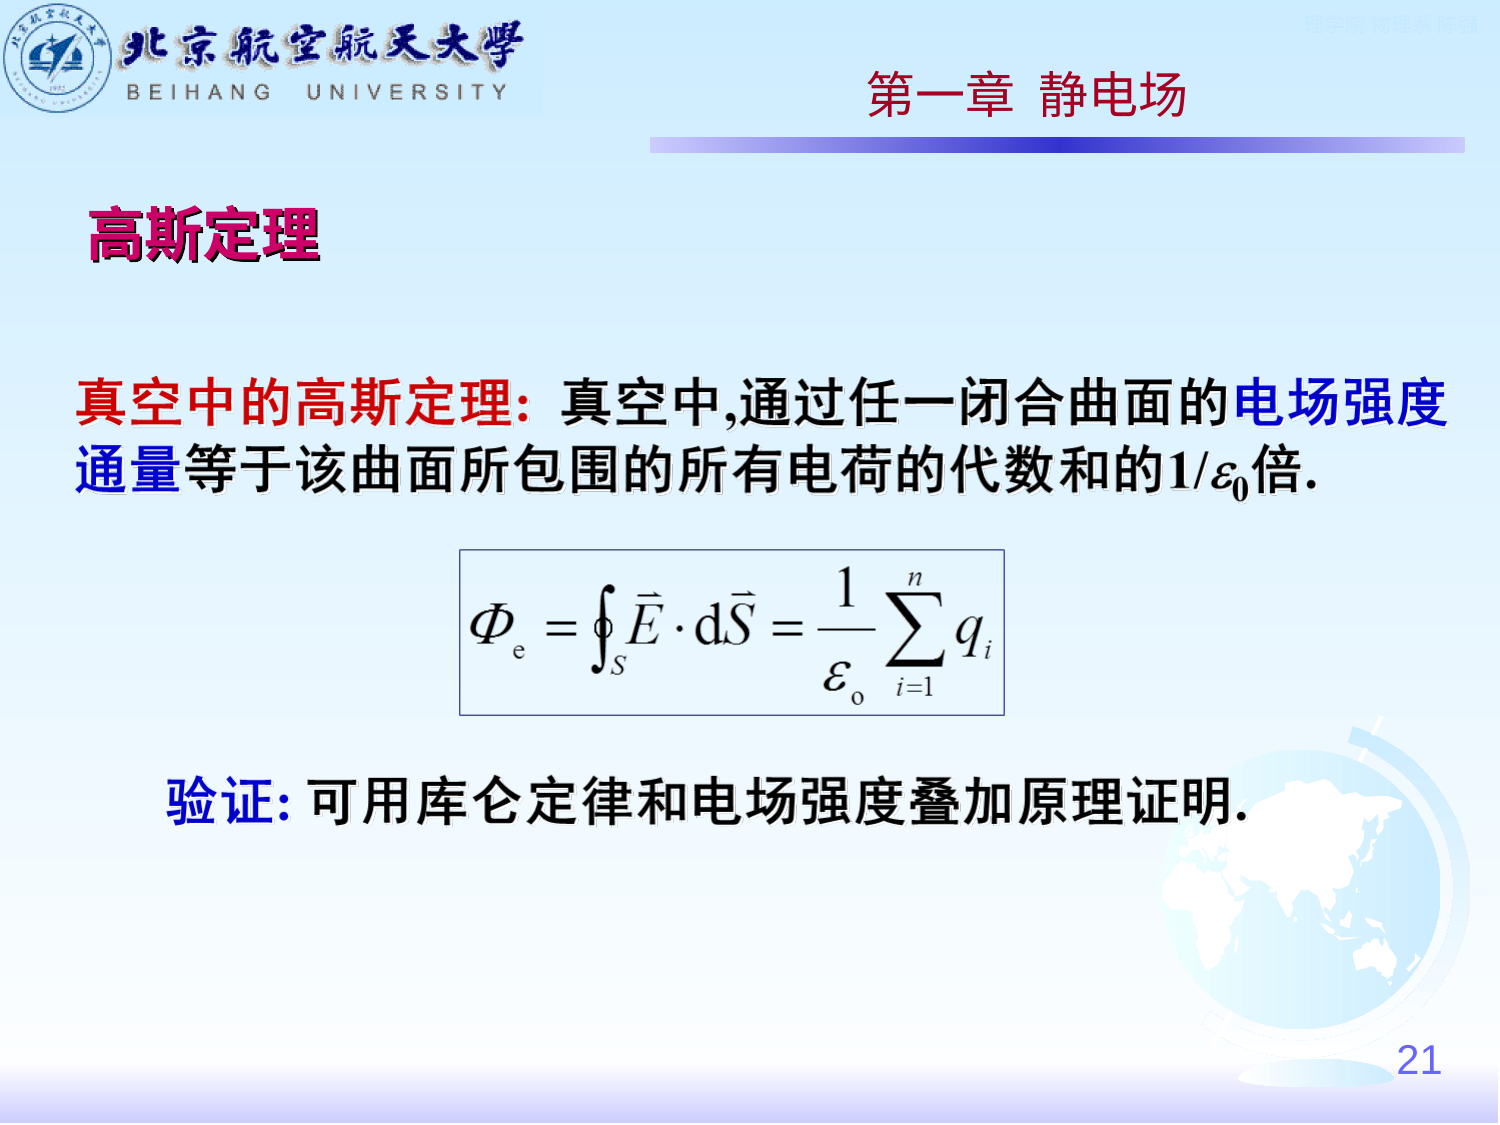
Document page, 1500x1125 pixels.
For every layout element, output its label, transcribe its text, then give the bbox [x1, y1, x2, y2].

picture [41, 349, 1485, 868]
text_box 第一章 静电场 [572, 48, 1482, 138]
text_box 高斯定理 [71, 184, 597, 280]
picture [0, 0, 543, 117]
slide_number 21 [1145, 1024, 1459, 1101]
